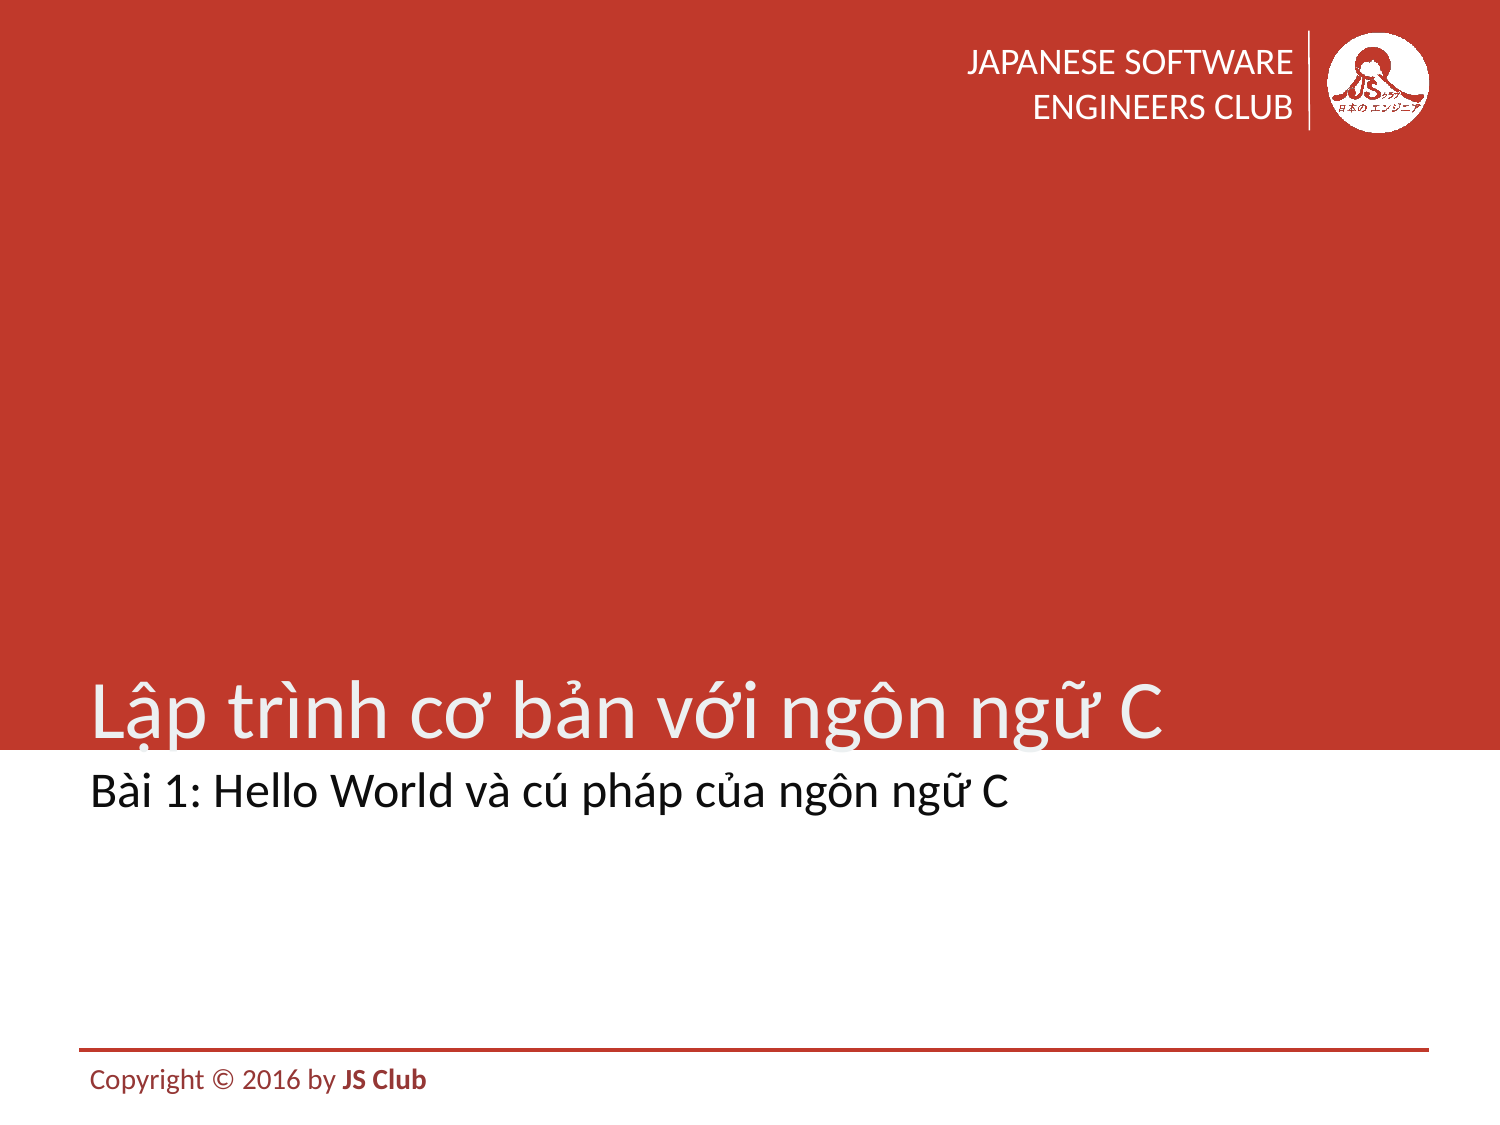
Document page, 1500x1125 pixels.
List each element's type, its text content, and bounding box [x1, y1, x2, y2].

title Lập trình cơ bản với ngôn ngữ C [75, 458, 1455, 763]
subtitle Bài 1: Hello World và cú pháp của ngôn ngữ C [75, 750, 1272, 850]
picture [1326, 30, 1430, 135]
